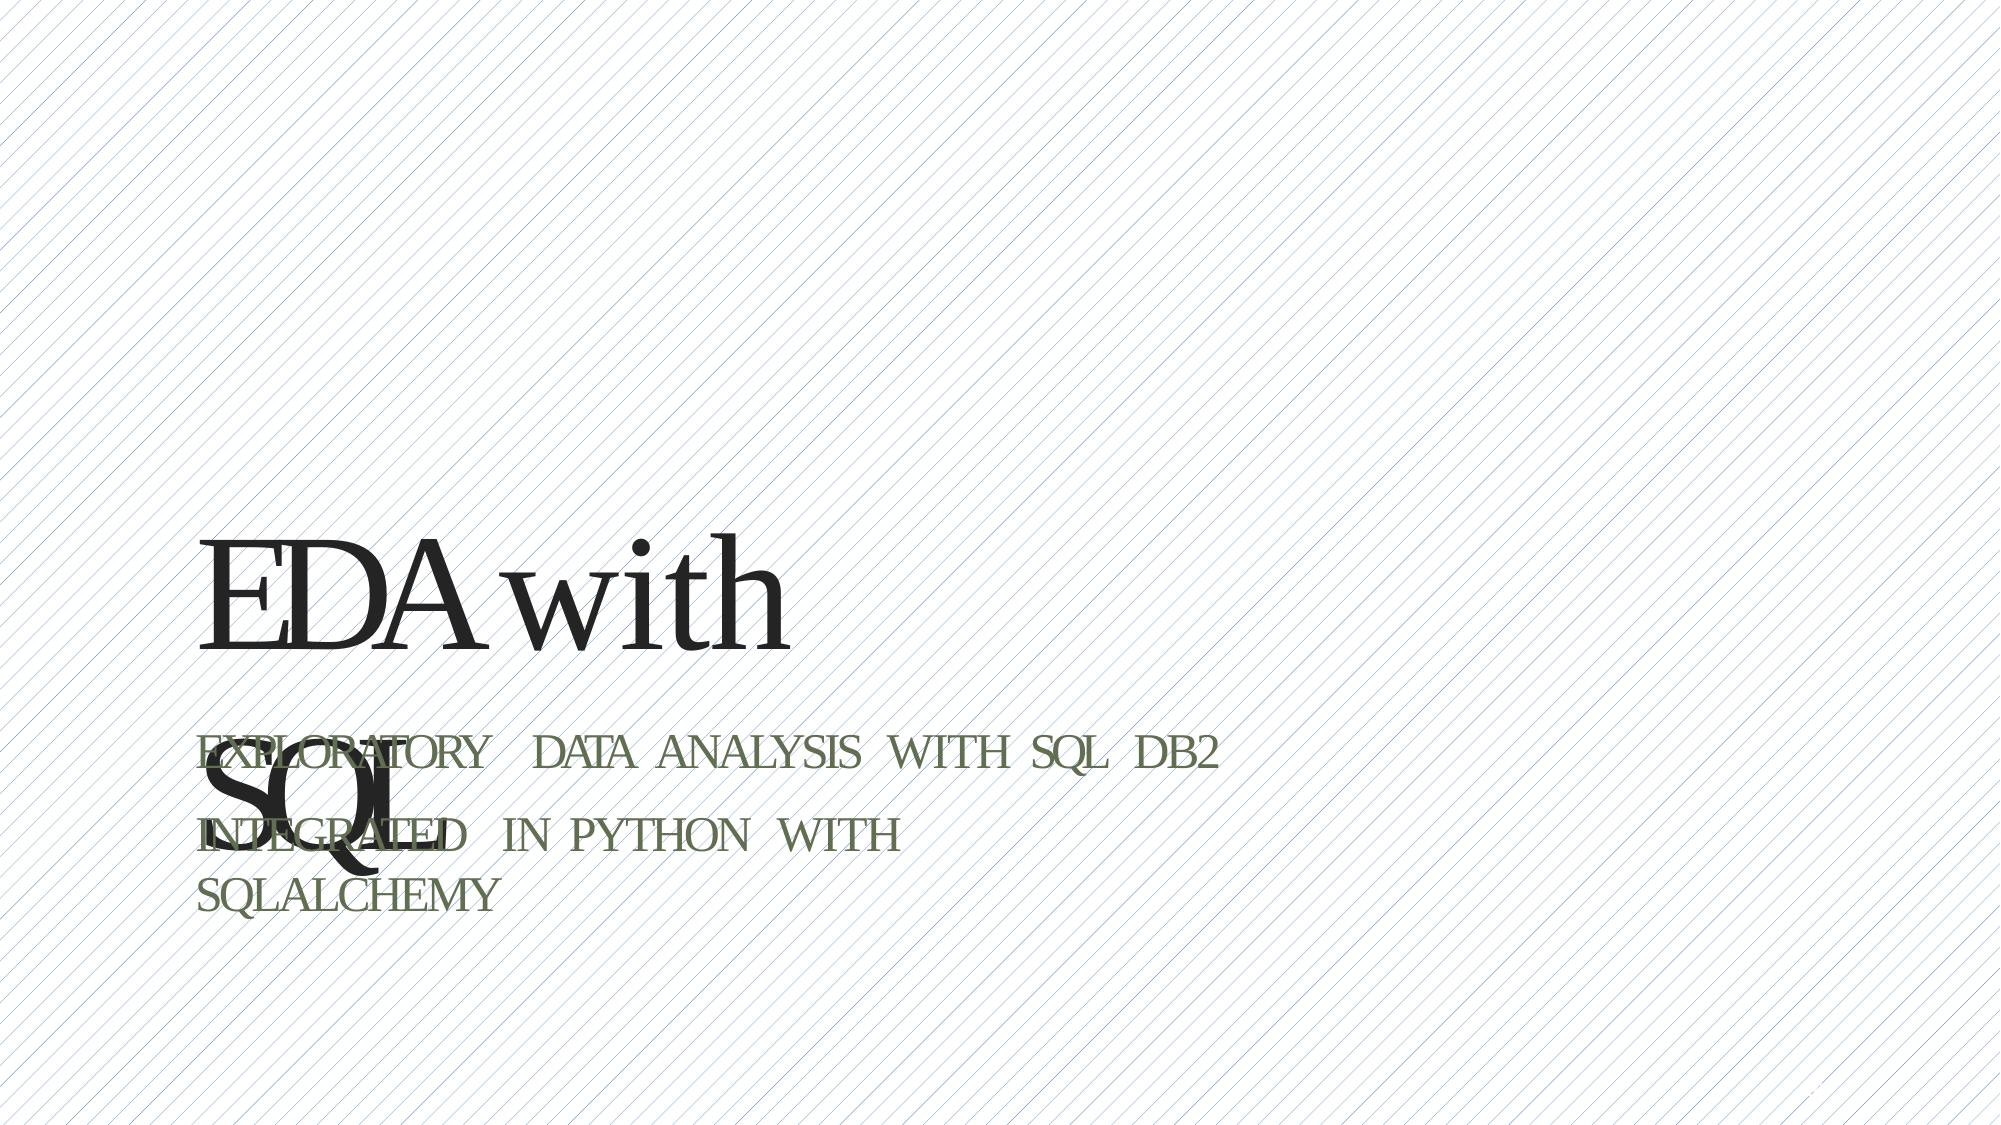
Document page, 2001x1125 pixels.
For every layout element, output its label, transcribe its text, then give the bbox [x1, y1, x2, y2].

text_box EDA with SQL [192, 480, 1083, 692]
text_box EXPLORATORY DATA ANALYSIS WITH SQL DB2 INTEGRATED IN PYTHON WITH SQLALCHEMY [192, 692, 1228, 922]
slide_number 24 [1795, 1077, 1831, 1125]
